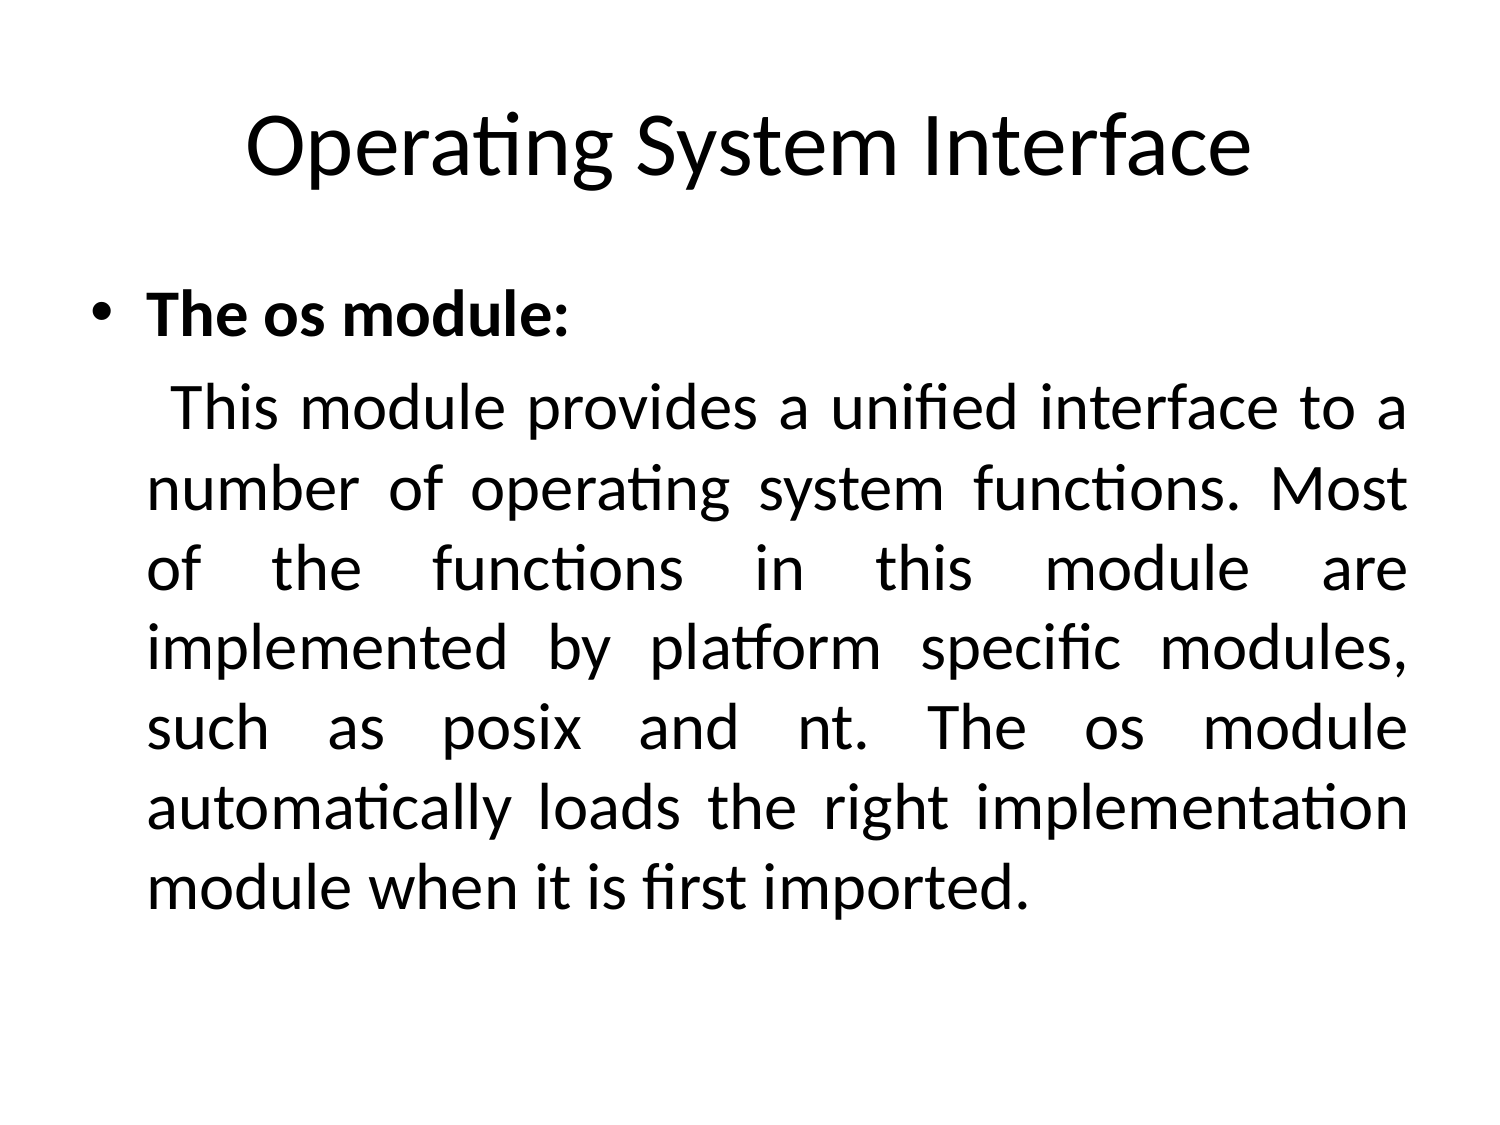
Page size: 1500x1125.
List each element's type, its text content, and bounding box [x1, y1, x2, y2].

title Operating System Interface [75, 45, 1425, 233]
list The os module: This module provides a unified interface to a number of operating system functions. Most of the functions in this module are implemented by platform specific modules, such as posix and nt. The os module automatically loads the right implementation module when it is first imported. [75, 262, 1425, 1005]
